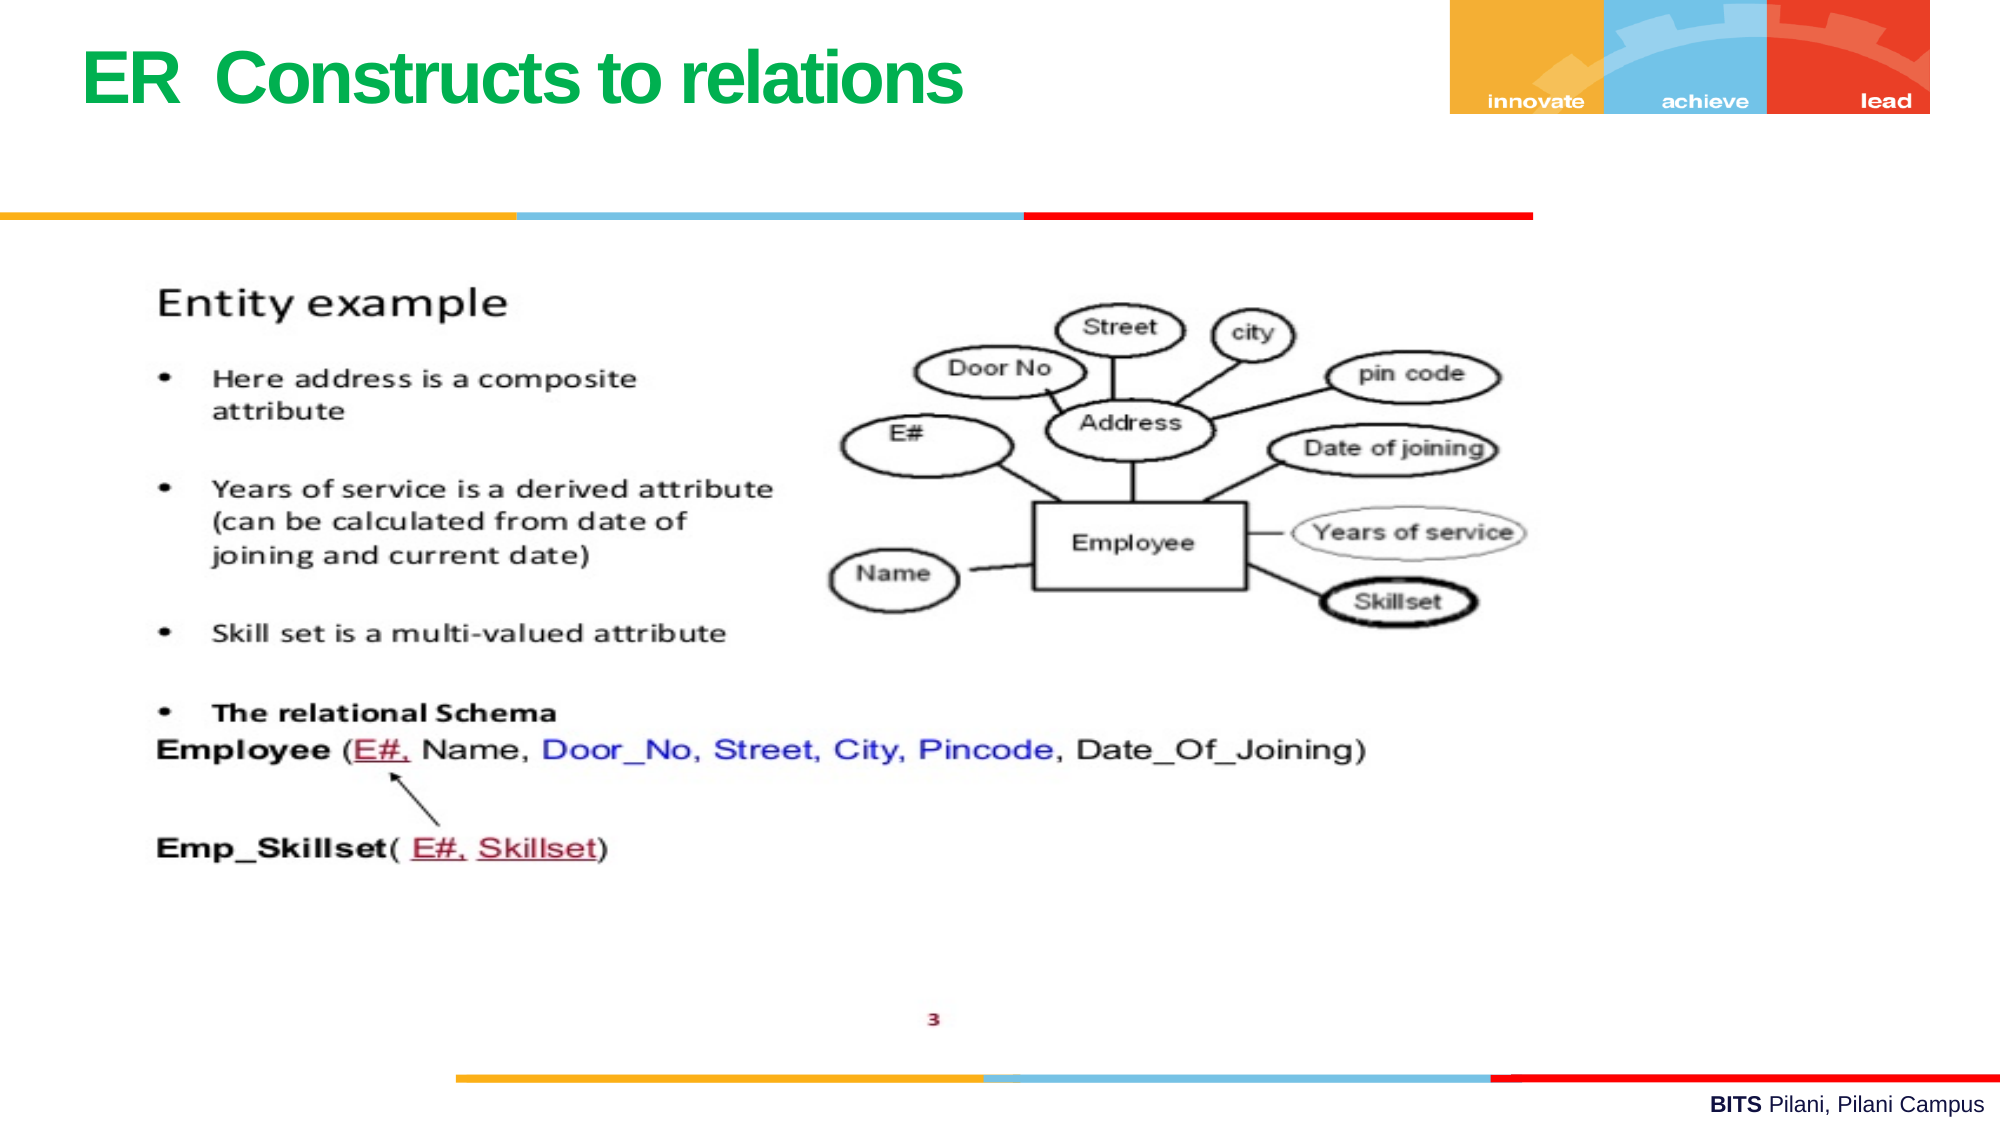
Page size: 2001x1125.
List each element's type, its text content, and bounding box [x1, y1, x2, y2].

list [90, 240, 1592, 1053]
list ER Constructs to relations [66, 24, 1450, 213]
picture [1449, 0, 1930, 114]
